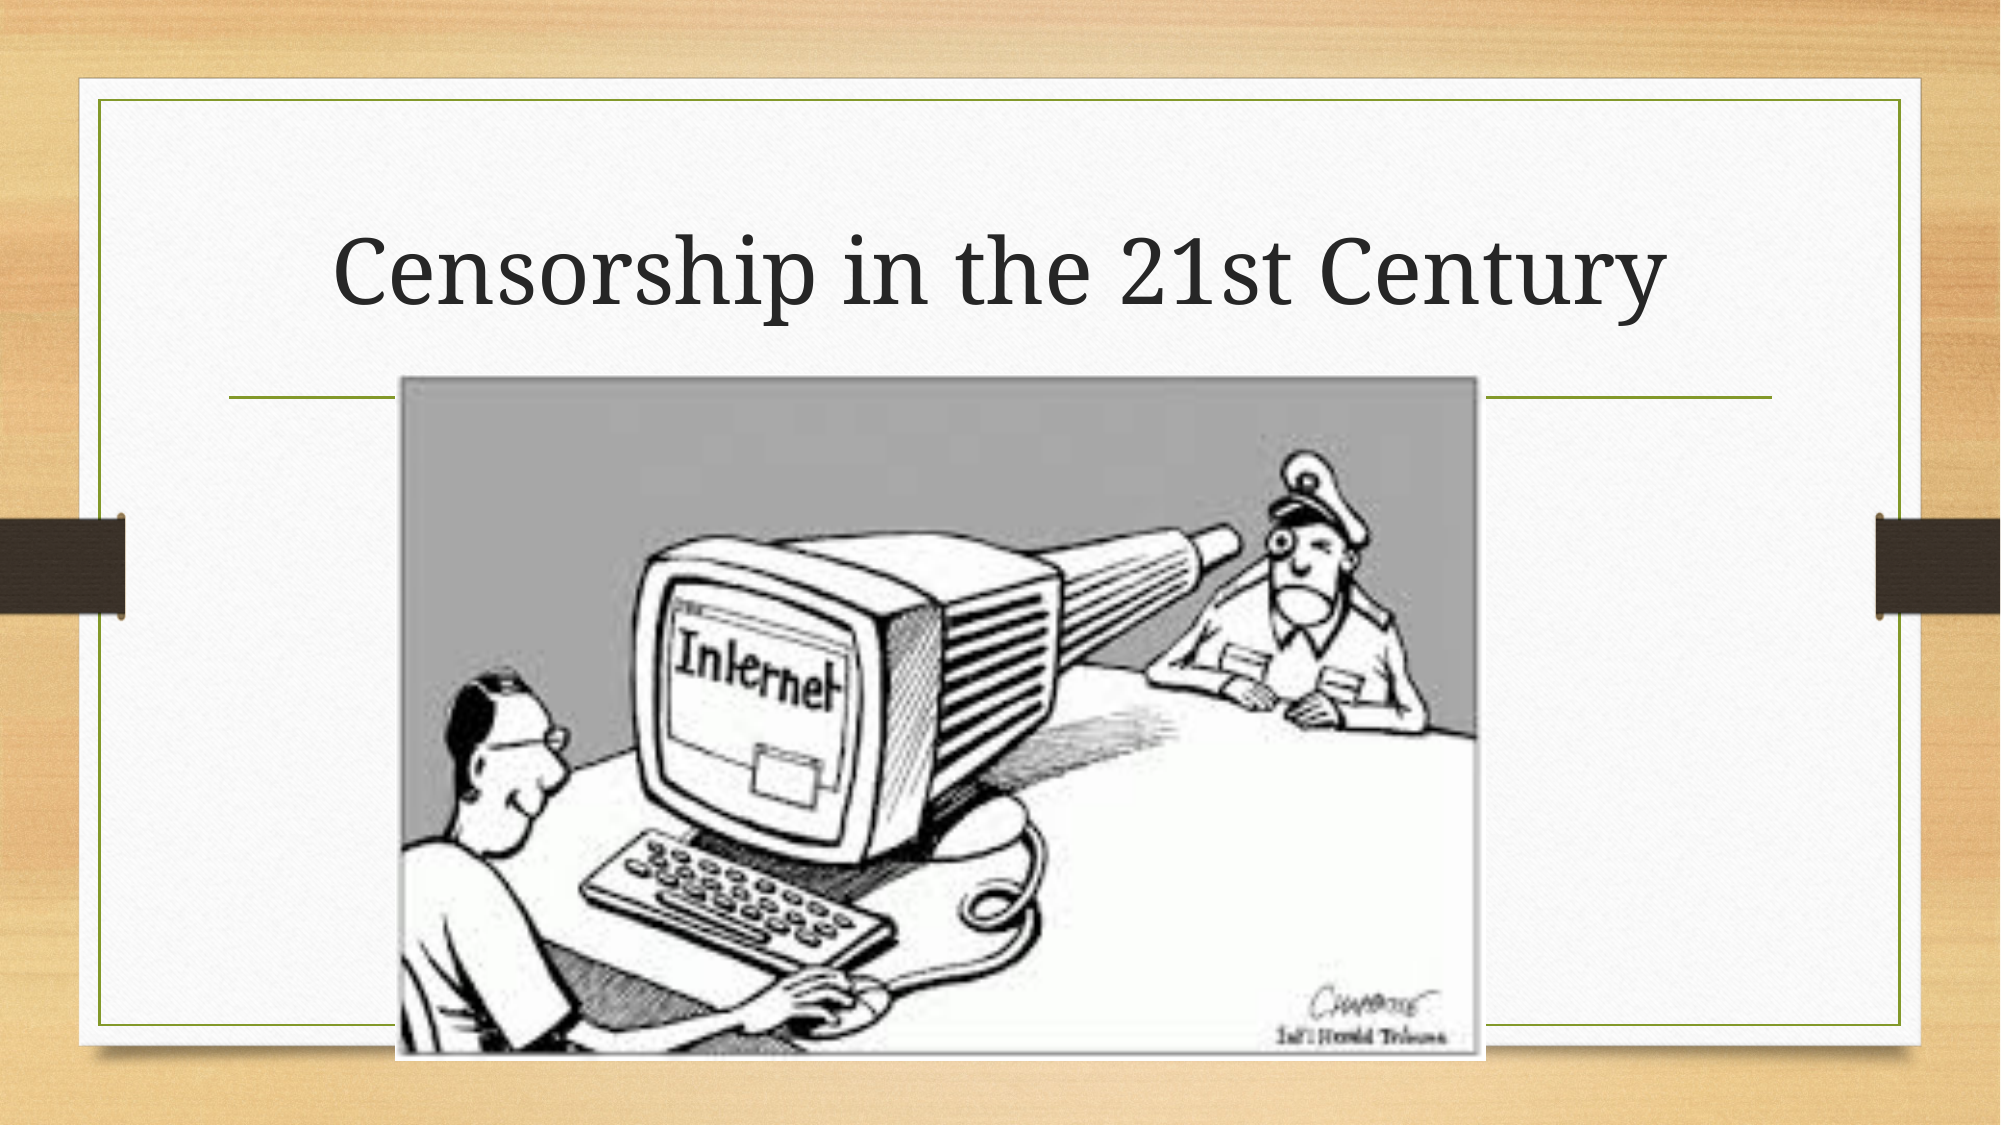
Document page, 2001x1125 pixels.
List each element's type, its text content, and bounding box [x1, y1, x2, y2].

title Censorship in the 21st Century [212, 161, 1788, 375]
picture [0, 0, 2001, 1125]
